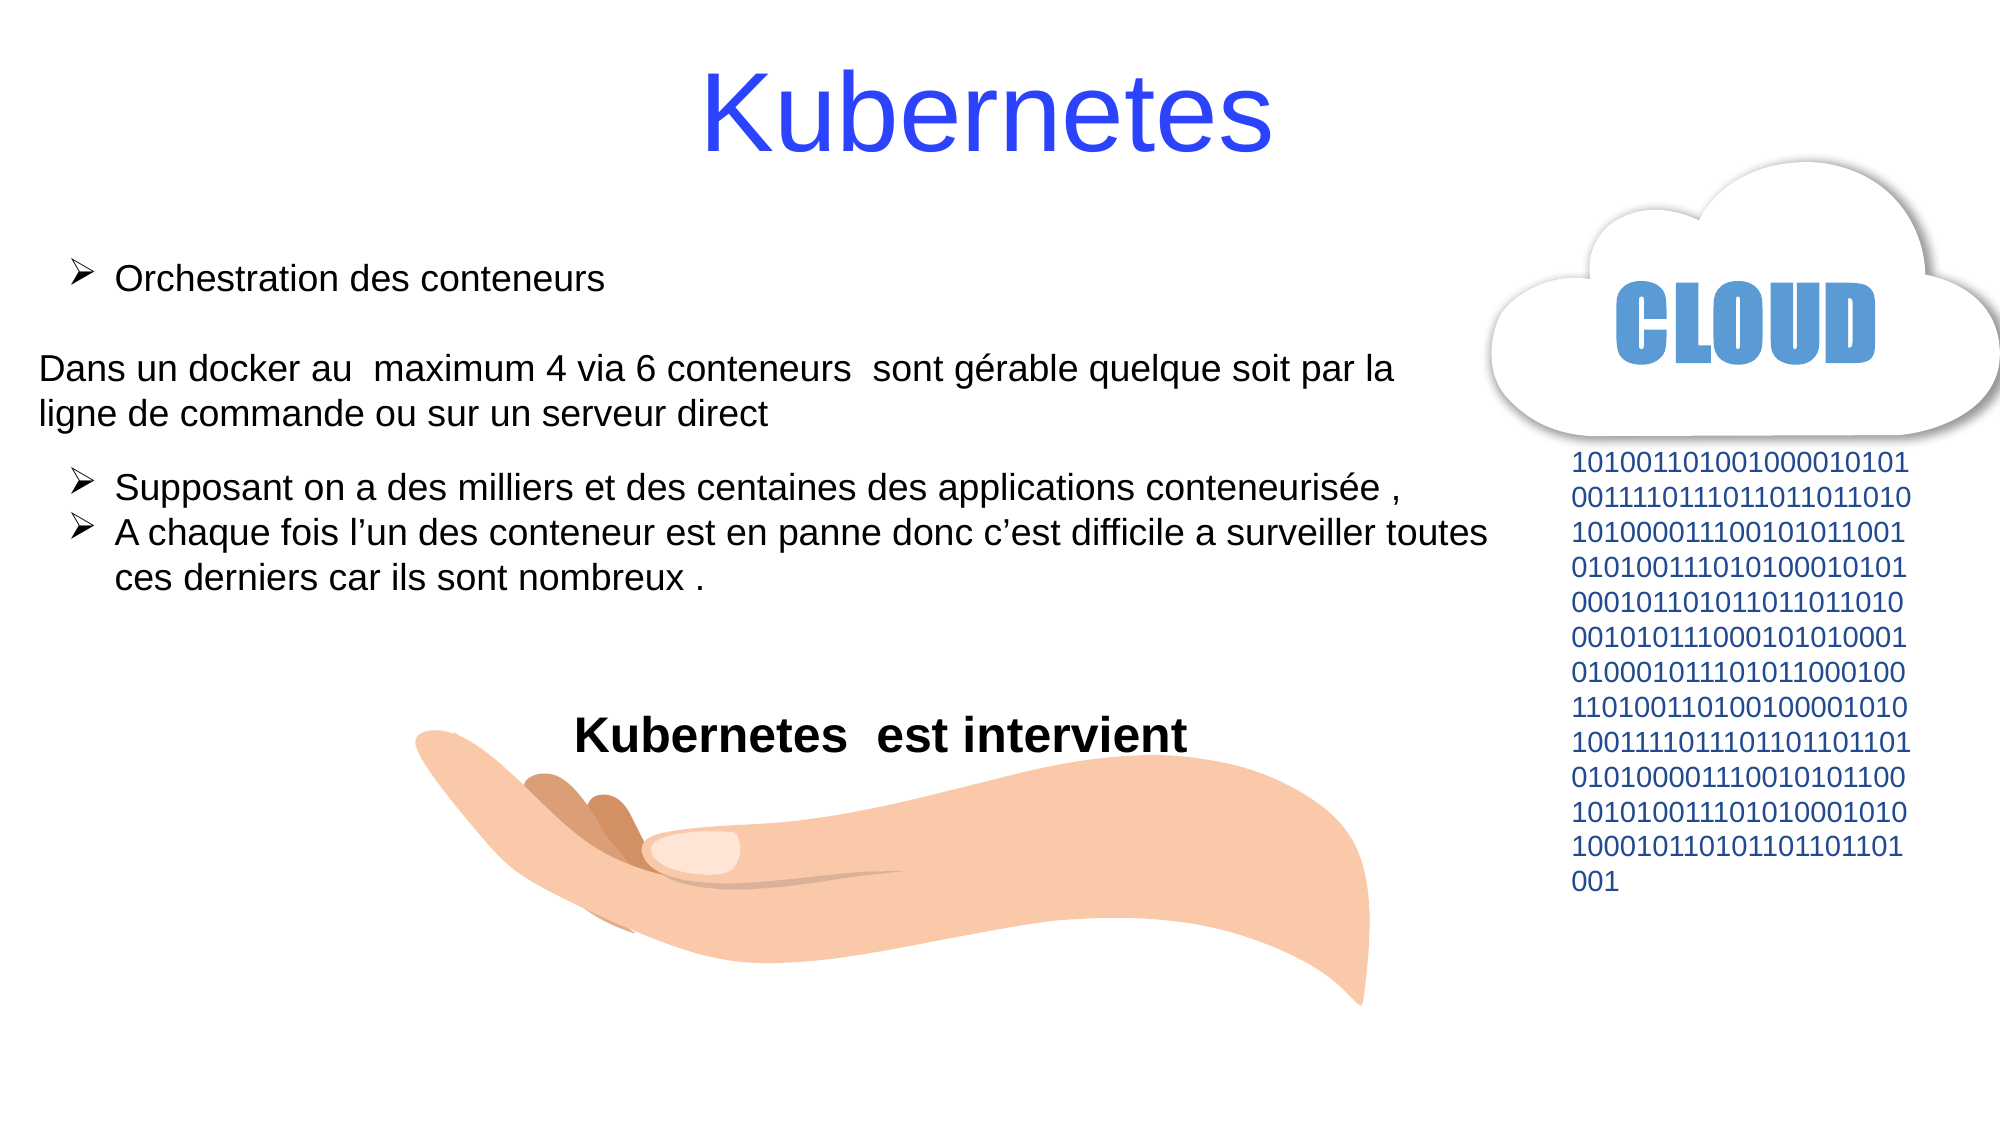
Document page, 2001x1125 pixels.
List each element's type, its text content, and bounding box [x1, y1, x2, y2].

text_box [1823, 280, 1878, 366]
text_box [1674, 278, 1765, 367]
text_box 10100110100100001010100111101110110110110101010000111001010110010101001110101000101010001011010110110110100010101110001010100010100010111010110001001101001101001000010101001111011101101101101010100001110010101100101010011101010001010100010110101101101101001 [1556, 444, 1935, 906]
text_box Supposant on a des milliers et des centaines des applications conteneurisée , A chaque fois l’un des conteneur est en panne donc c’est difficile a surveiller toutes ces derniers car ils sont nombreux . [53, 410, 1571, 606]
text_box Dans un docker au maximum 4 via 6 conteneurs sont gérable quelque soit par la ligne de commande ou sur un serveur direct [23, 336, 1443, 442]
text_box [1489, 160, 2000, 439]
text_box [1614, 278, 1669, 367]
text_box Orchestration des conteneurs [53, 246, 1484, 307]
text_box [415, 729, 1371, 1006]
text_box Kubernetes est intervient [559, 694, 1217, 728]
text_box Kubernetes [53, 55, 1952, 175]
text_box [1768, 280, 1822, 367]
